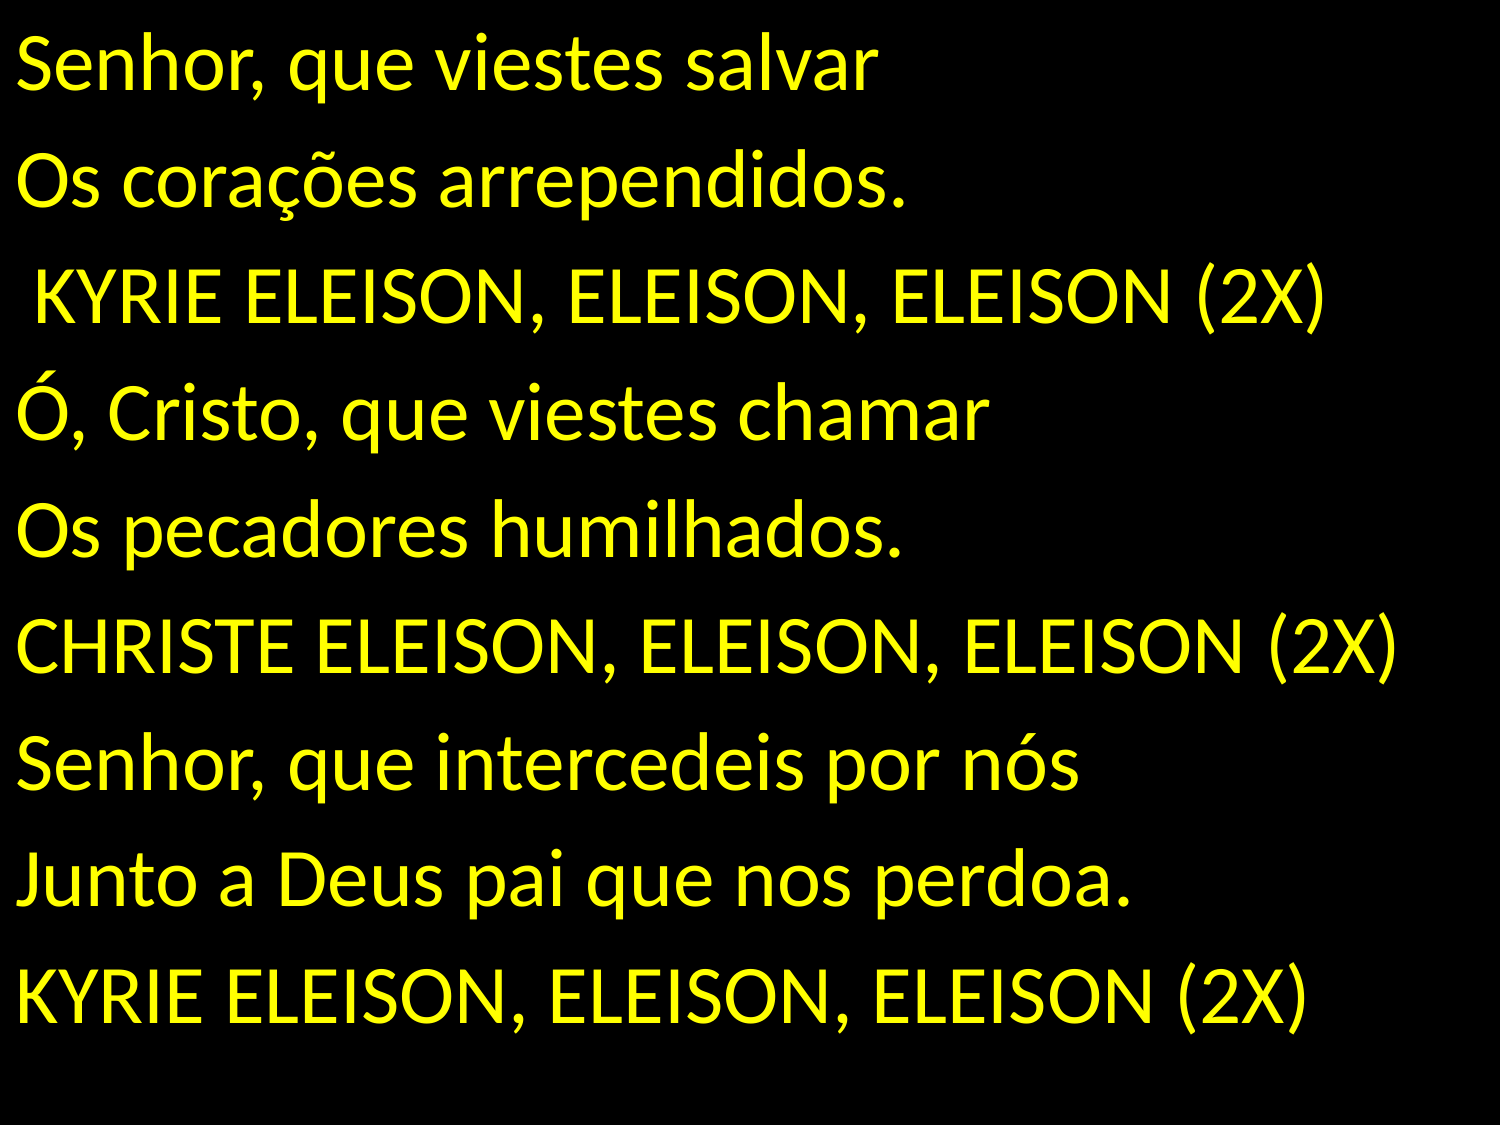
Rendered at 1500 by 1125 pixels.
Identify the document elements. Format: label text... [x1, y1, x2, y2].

subtitle Senhor, que viestes salvar Os corações arrependidos. KYRIE ELEISON, ELEISON, ELEISON (2X) Ó, Cristo, que viestes chamar Os pecadores humilhados. CHRISTE ELEISON, ELEISON, ELEISON (2X) Senhor, que intercedeis por nós Junto a Deus pai que nos perdoa. KYRIE ELEISON, ELEISON, ELEISON (2X) [0, 0, 1500, 1125]
